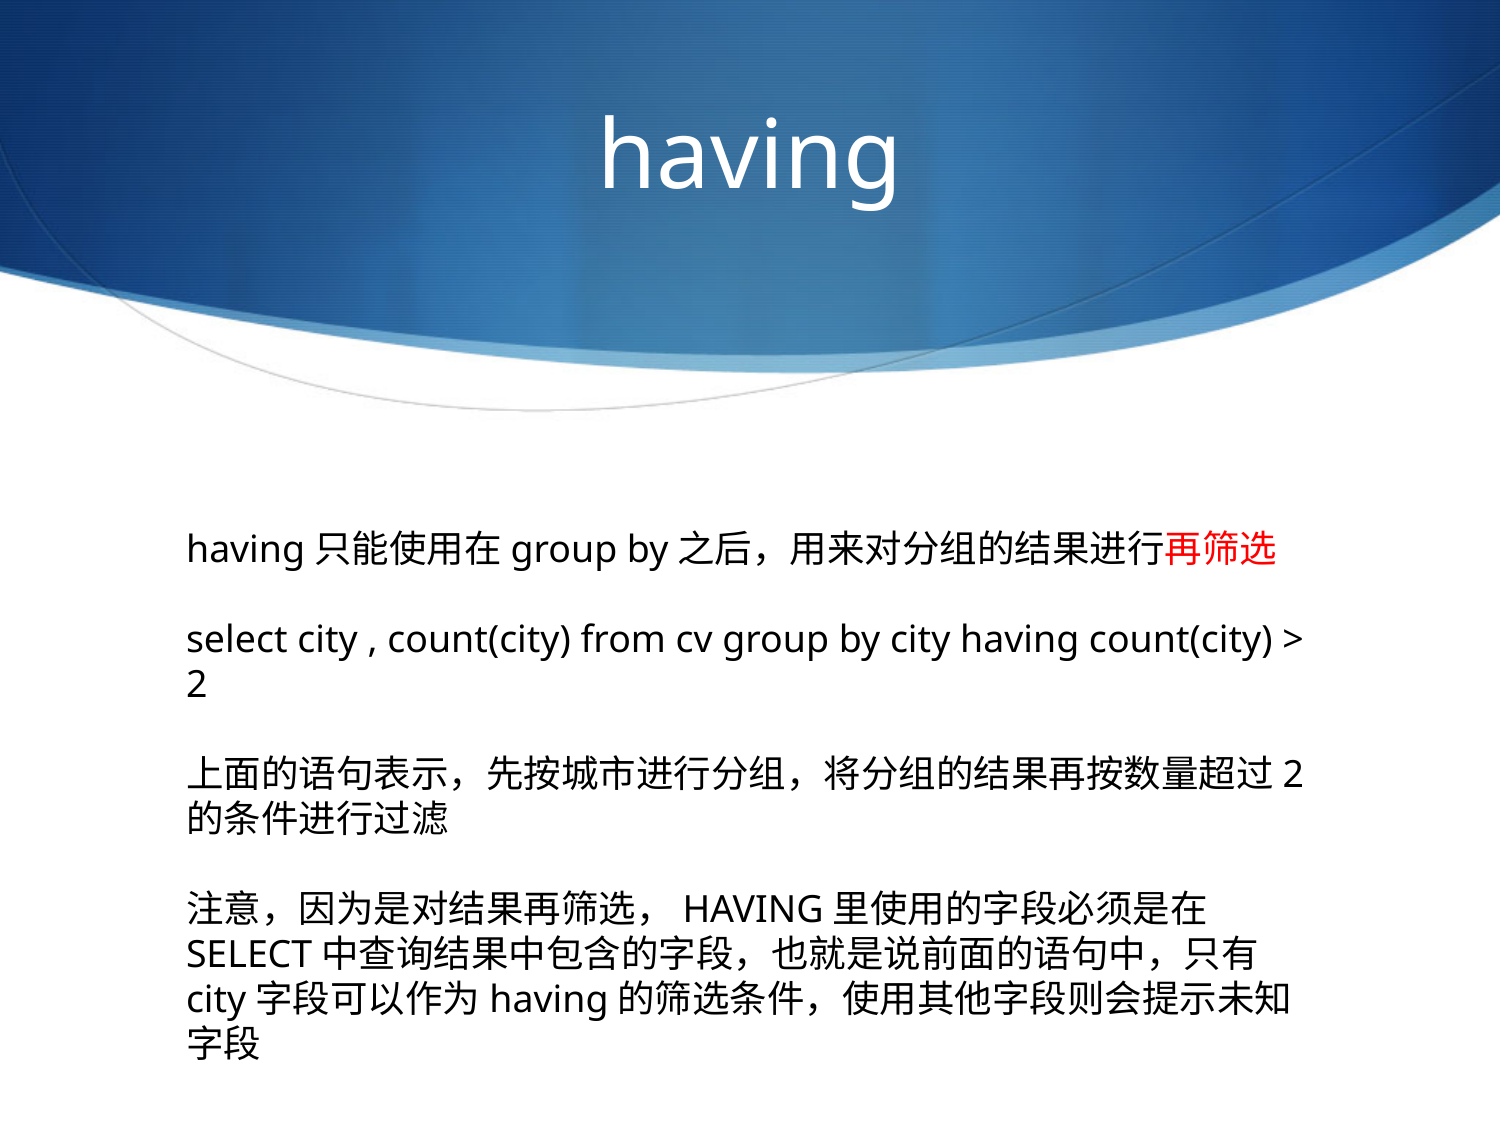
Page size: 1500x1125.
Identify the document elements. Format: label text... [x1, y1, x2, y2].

picture [0, 0, 1500, 1125]
text_box having只能使用在group by之后，用来对分组的结果进行再筛选 select city , count(city) from cv group by city having count(city) > 2 上面的语句表示，先按城市进行分组，将分组的结果再按数量超过2的条件进行过滤 注意，因为是对结果再筛选，HAVING里使用的字段必须是在SELECT中查询结果中包含的字段，也就是说前面的语句中，只有city字段可以作为having的筛选条件，使用其他字段则会提示未知字段 [171, 518, 1324, 1073]
title having [75, 56, 1425, 245]
